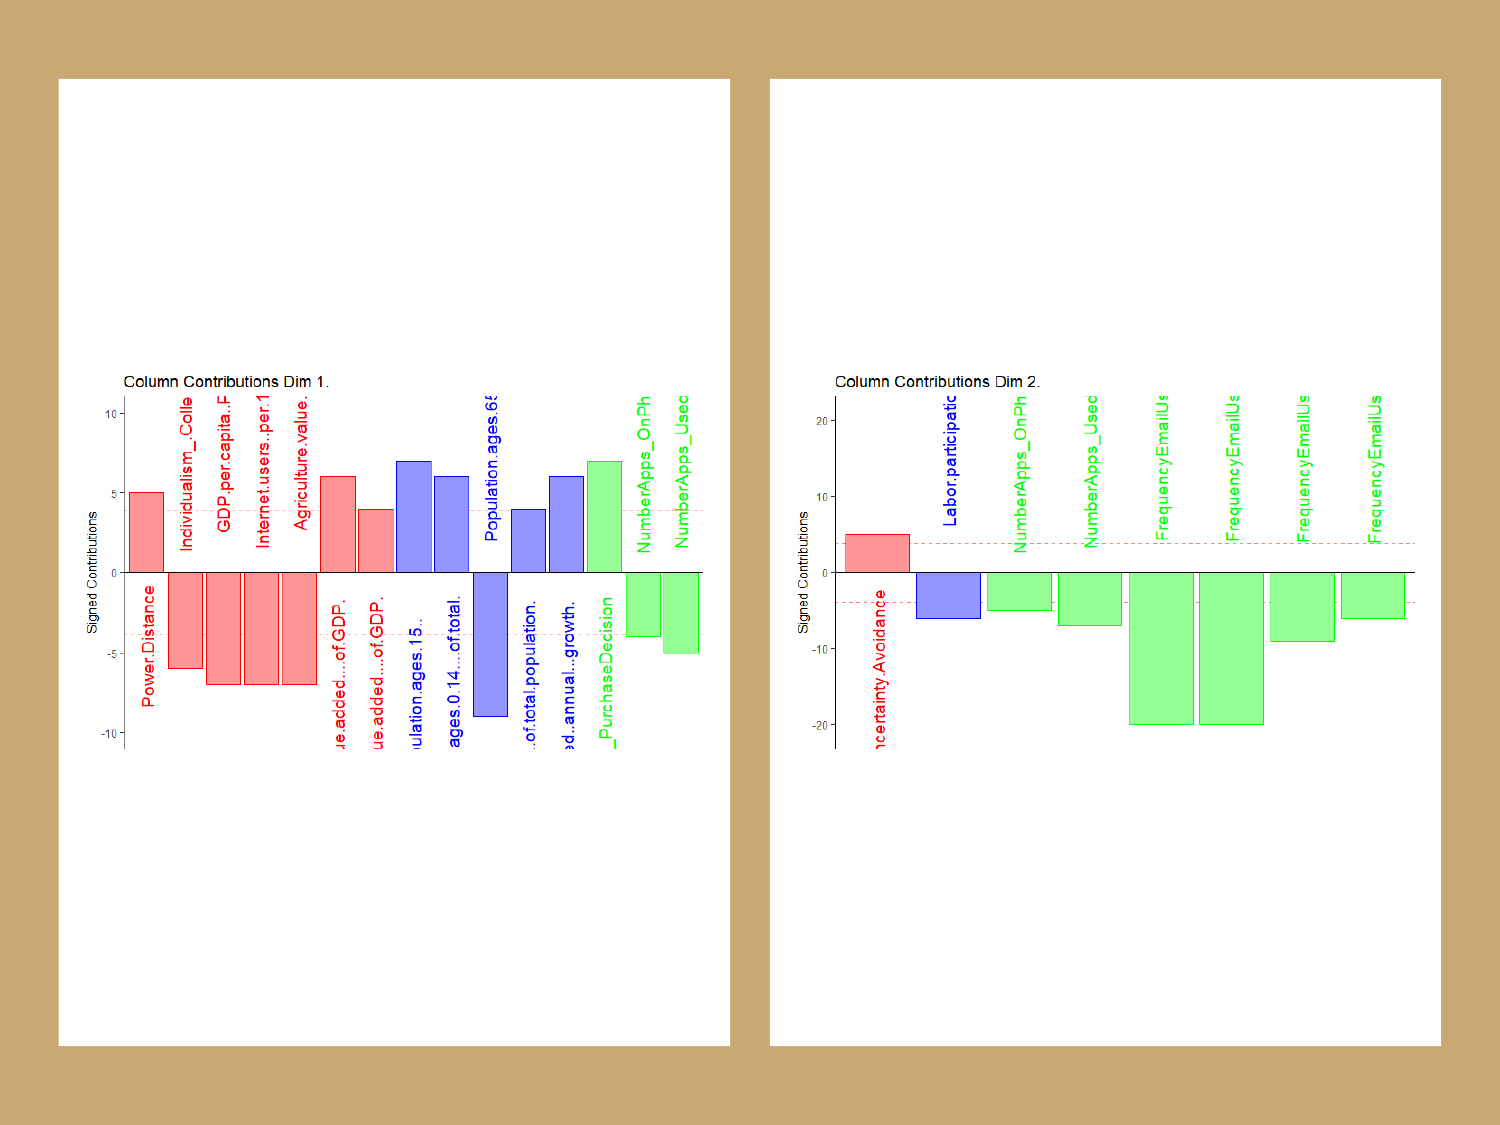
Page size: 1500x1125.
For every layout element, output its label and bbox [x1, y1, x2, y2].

text_box [768, 77, 1443, 1048]
picture [789, 367, 1422, 758]
text_box [0, 0, 1500, 1125]
picture [78, 367, 711, 758]
text_box [57, 77, 732, 1048]
